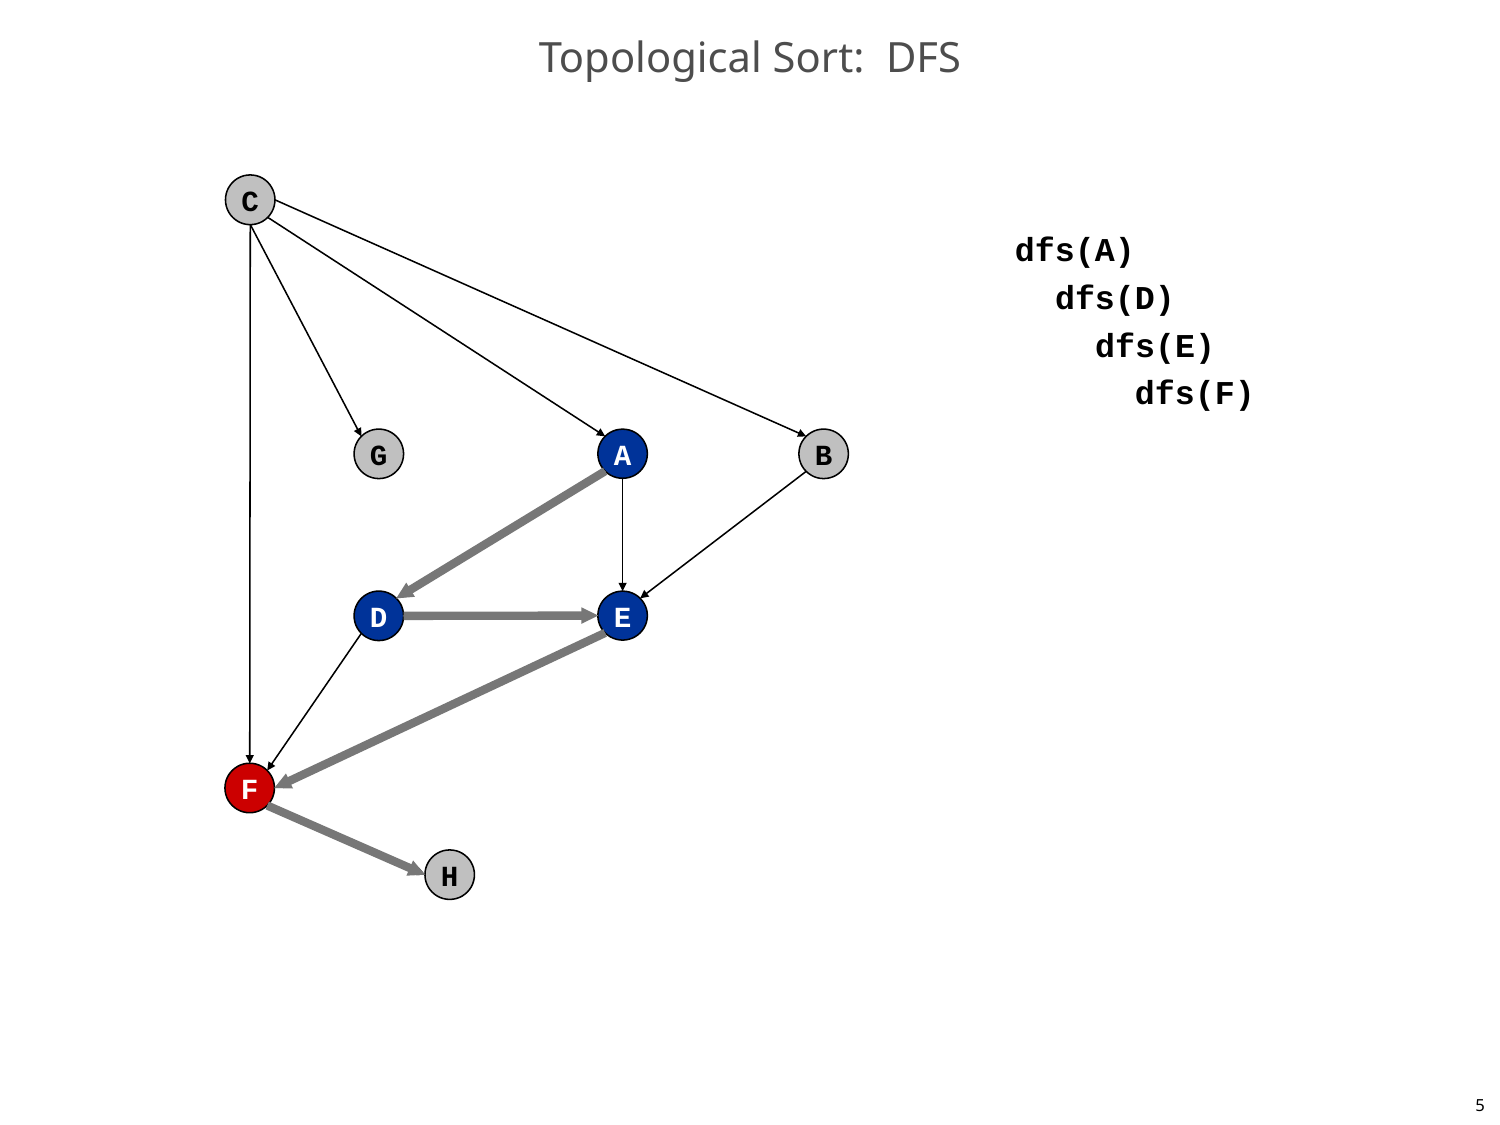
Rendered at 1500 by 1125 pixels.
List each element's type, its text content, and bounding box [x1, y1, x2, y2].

title Topological Sort: DFS [0, 24, 1500, 100]
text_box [250, 224, 362, 437]
text_box dfs(A) dfs(D) dfs(E) dfs(F) [999, 212, 1271, 420]
text_box D [354, 591, 404, 632]
text_box G [354, 437, 404, 479]
text_box F [224, 763, 275, 813]
text_box A [597, 437, 648, 479]
text_box H [424, 849, 475, 900]
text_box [640, 471, 807, 599]
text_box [274, 199, 807, 437]
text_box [396, 470, 606, 599]
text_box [274, 632, 606, 788]
slide_number 5 [1187, 1087, 1500, 1125]
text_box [267, 633, 274, 771]
text_box B [798, 429, 849, 479]
text_box E [597, 591, 648, 641]
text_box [267, 805, 425, 875]
text_box C [225, 174, 275, 225]
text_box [267, 217, 274, 224]
